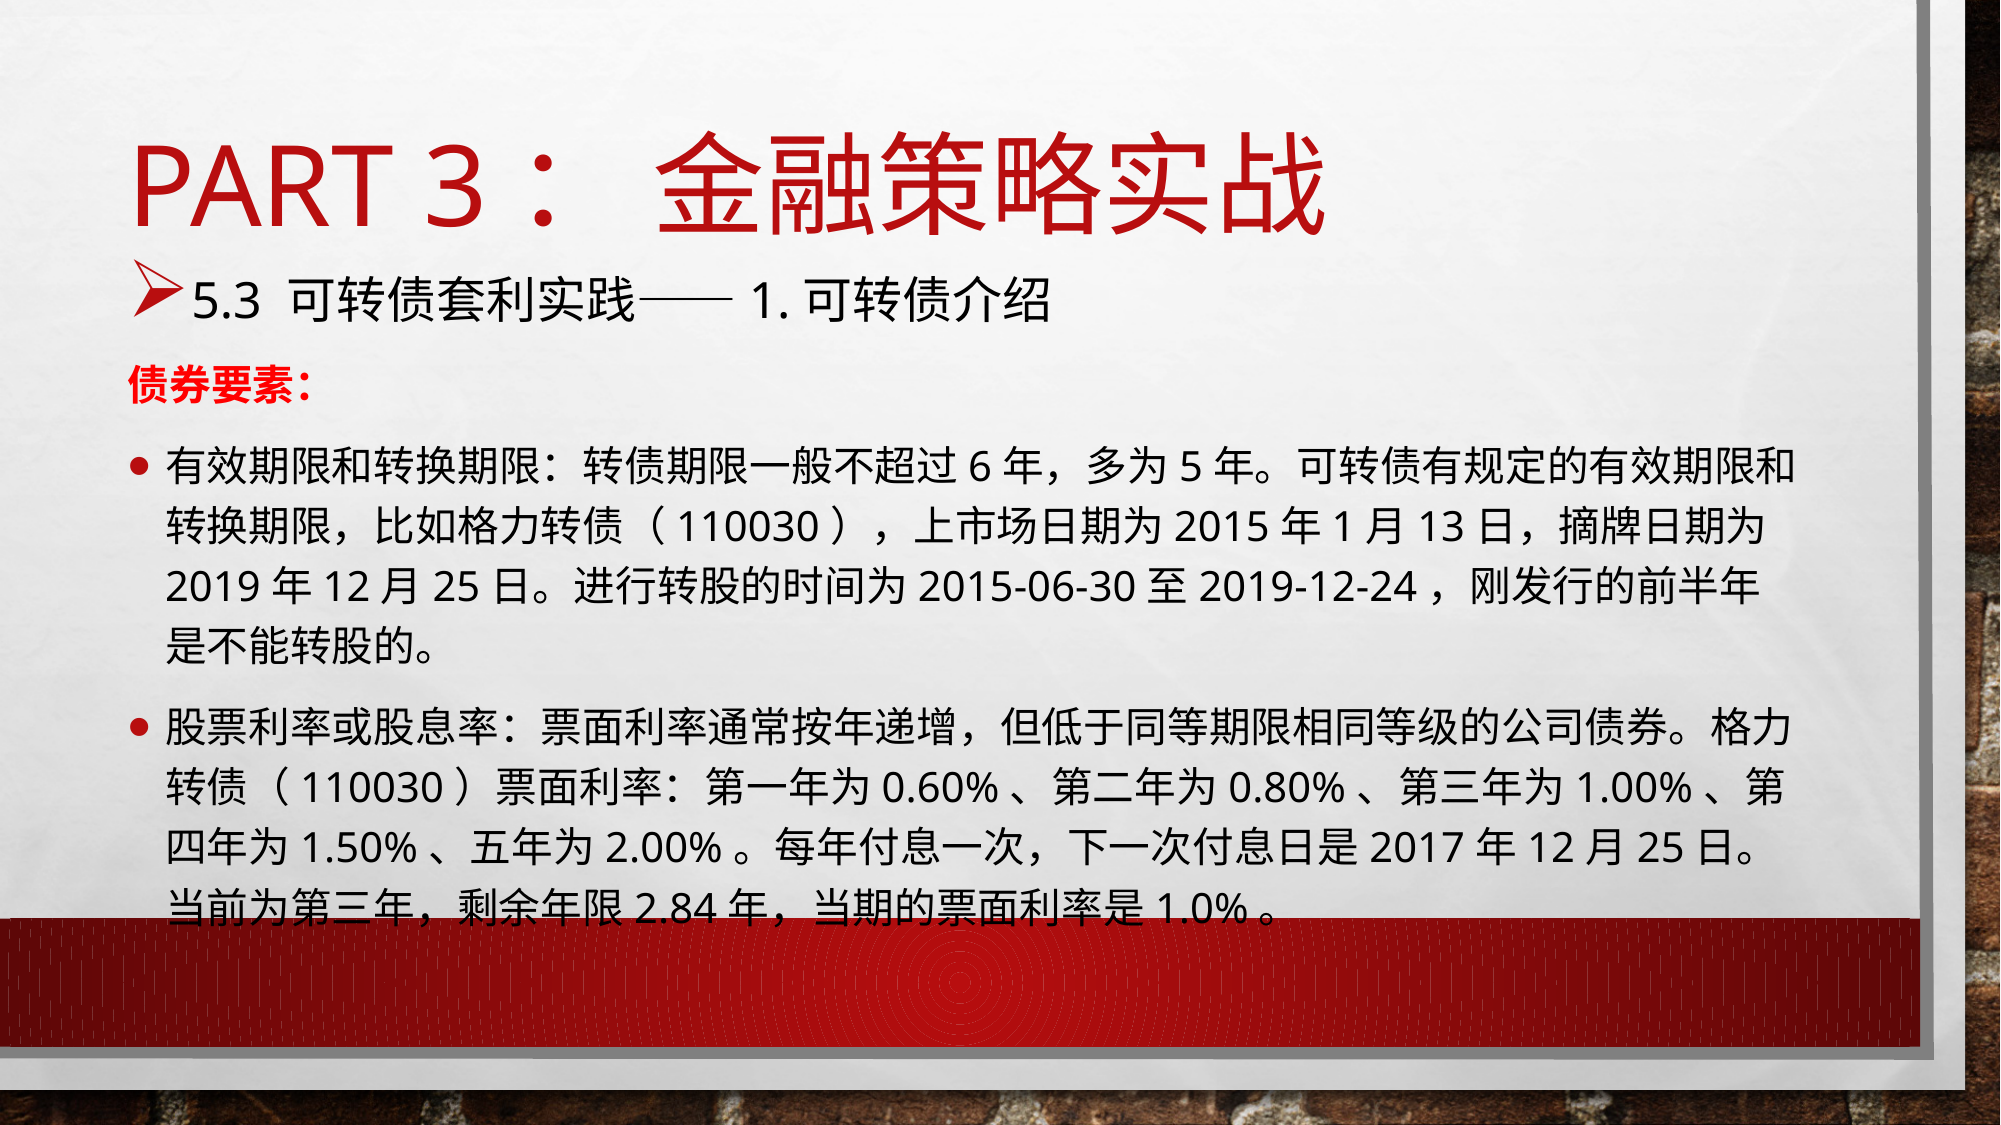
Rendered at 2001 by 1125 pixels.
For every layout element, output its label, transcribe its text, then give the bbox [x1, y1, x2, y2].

title Part 3： 金融策略实战 [112, 95, 1847, 285]
list 5.3 可转债套利实践——1.可转债介绍 债券要素： 有效期限和转换期限：转债期限一般不超过6年，多为5年。可转债有规定的有效期限和转换期限，比如格力转债（110030），上市场日期为2015年1月13日，摘牌日期为2019年12月25日。进行转股的时间为2015-06-30至2019-12-24，刚发行的前半年是不能转股的。 股票利率或股息率：票面利率通常按年递增，但低于同等期限相同等级的公司债券。格力转债（110030）票面利率：第一年为0.60%、第二年为0.80%、第三年为1.00%、第四年为1.50%、五年为2.00%。每年付息一次，下一次付息日是2017年12月25日。当前为第三年，剩余年限2.84年，当期的票面利率是1.0%。 [112, 231, 1818, 956]
picture [0, 0, 2000, 1125]
